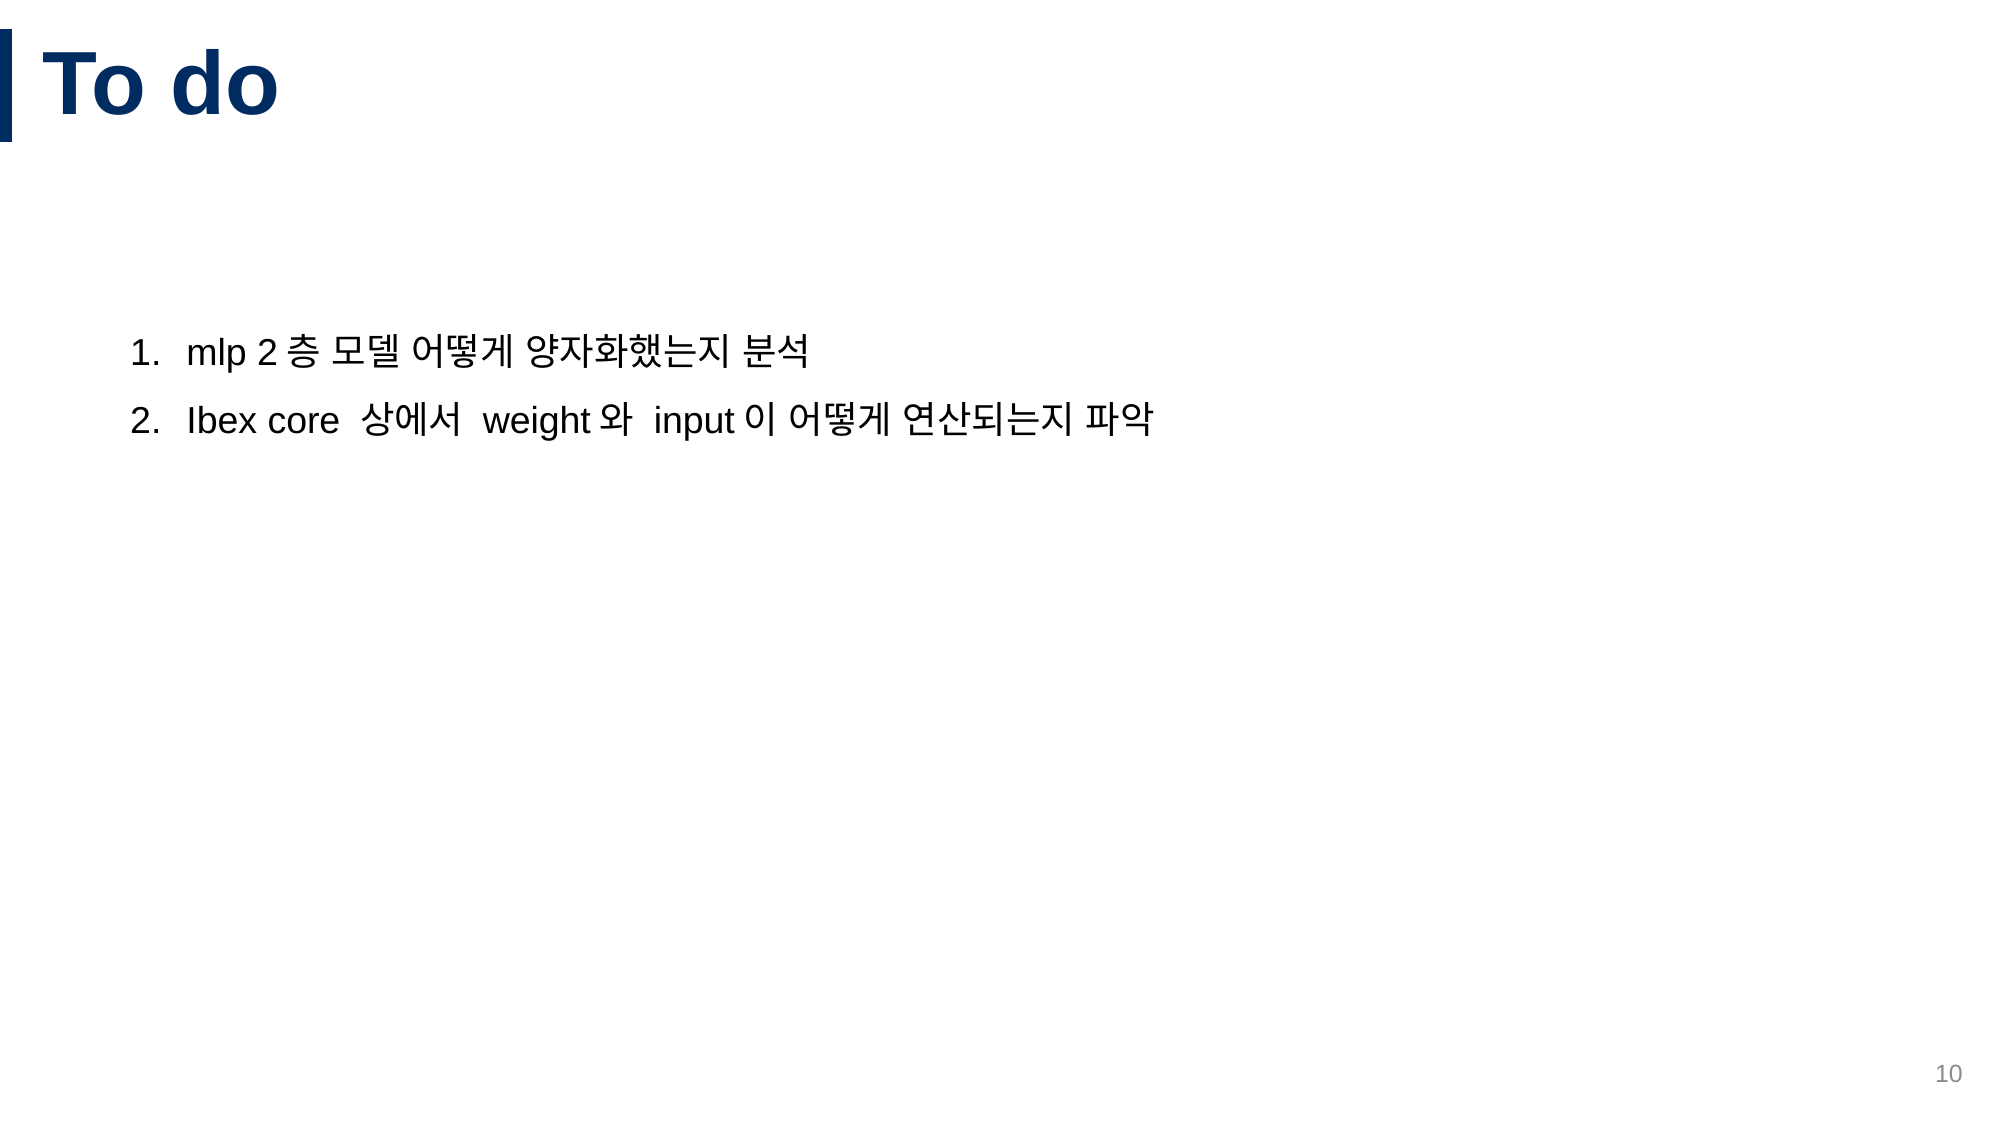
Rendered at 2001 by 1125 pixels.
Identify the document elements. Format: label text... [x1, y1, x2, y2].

text_box mlp 2층 모델 어떻게 양자화했는지 분석 Ibex core 상에서 weight와 input이 어떻게 연산되는지 파악 [115, 298, 1741, 449]
title To do [27, 28, 2000, 142]
slide_number 10 [1527, 1042, 1978, 1103]
